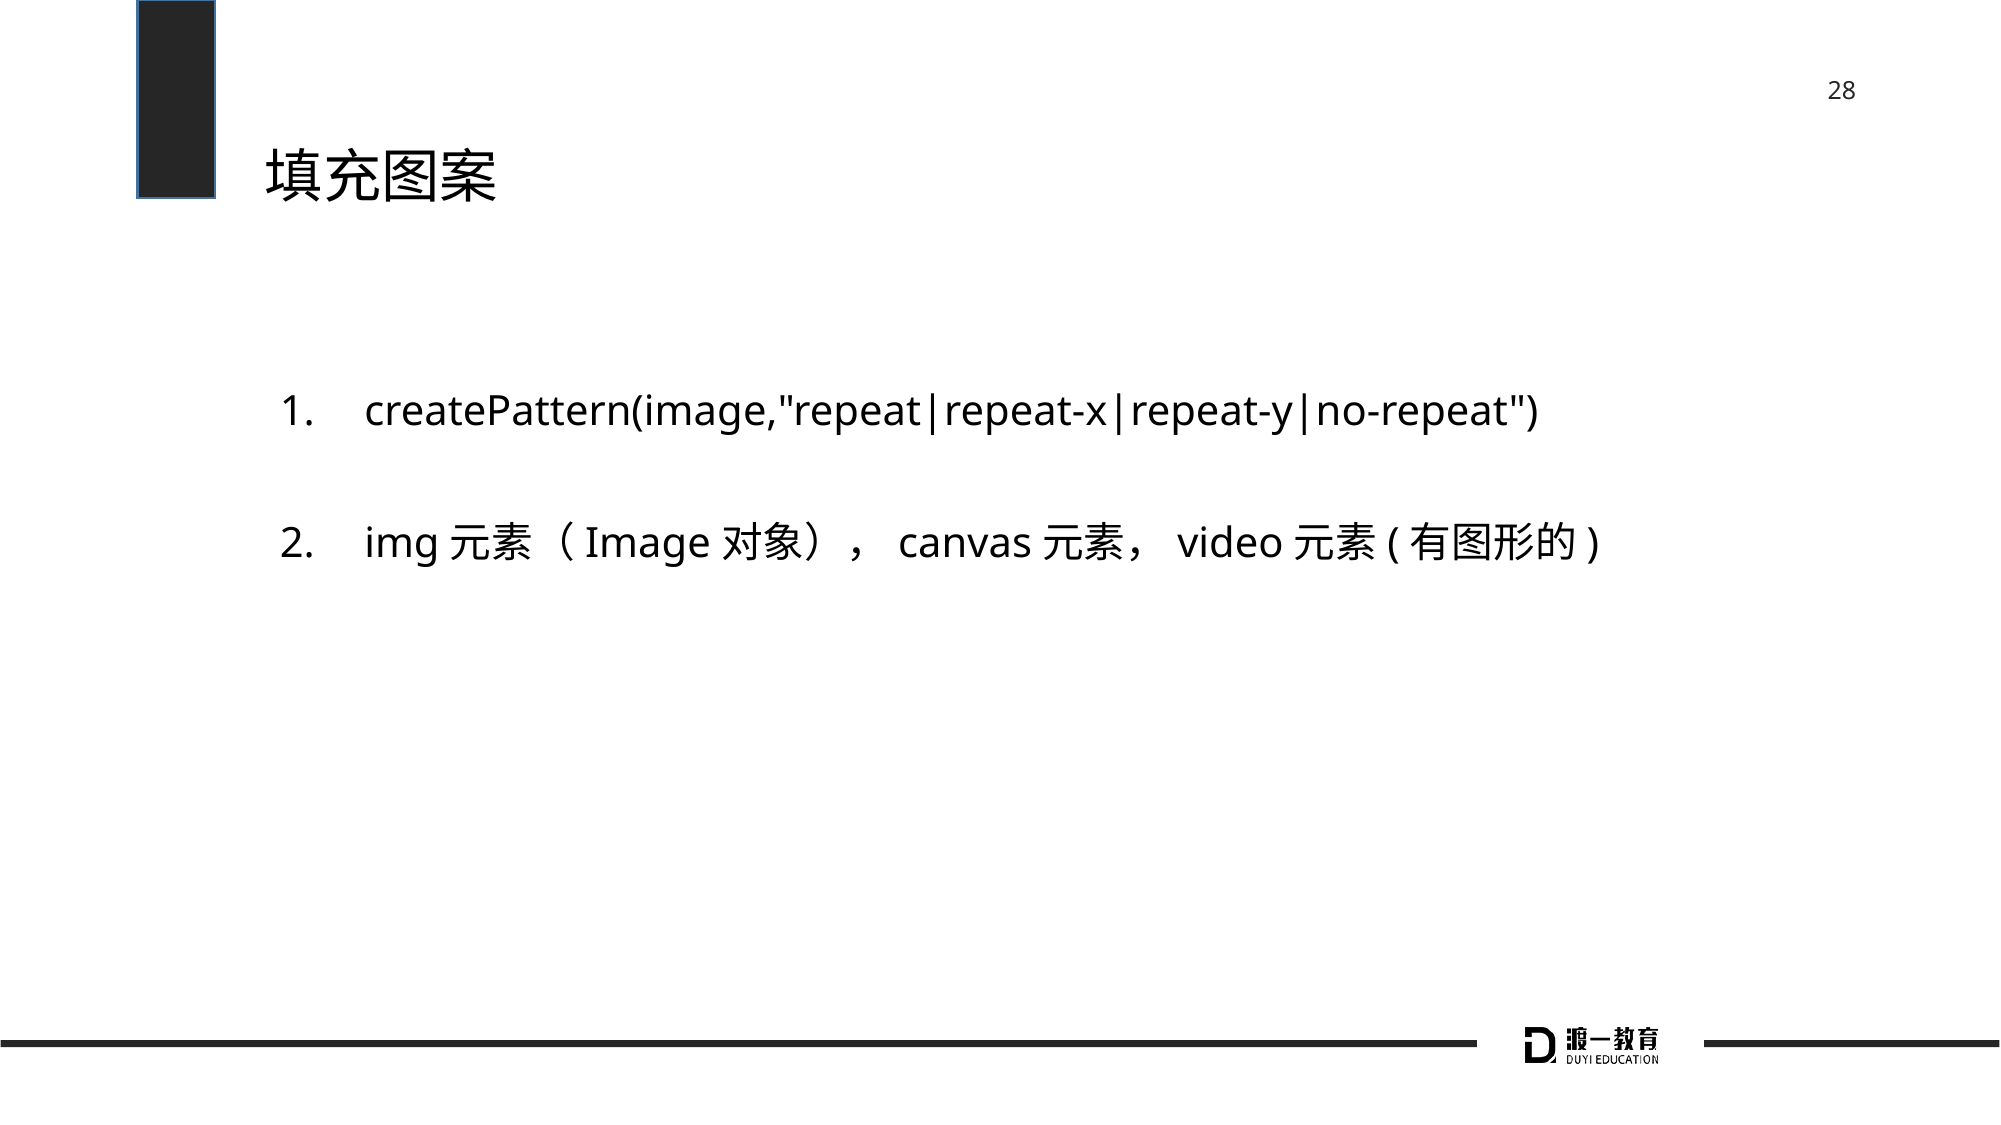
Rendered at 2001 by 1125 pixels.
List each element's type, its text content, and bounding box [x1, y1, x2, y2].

title 填充图案 [249, 93, 1750, 218]
subtitle createPattern(image,"repeat|repeat-x|repeat-y|no-repeat") img元素（Image对象），canvas元素，video元素(有图形的) [249, 303, 1750, 958]
picture [1502, 1008, 1679, 1081]
